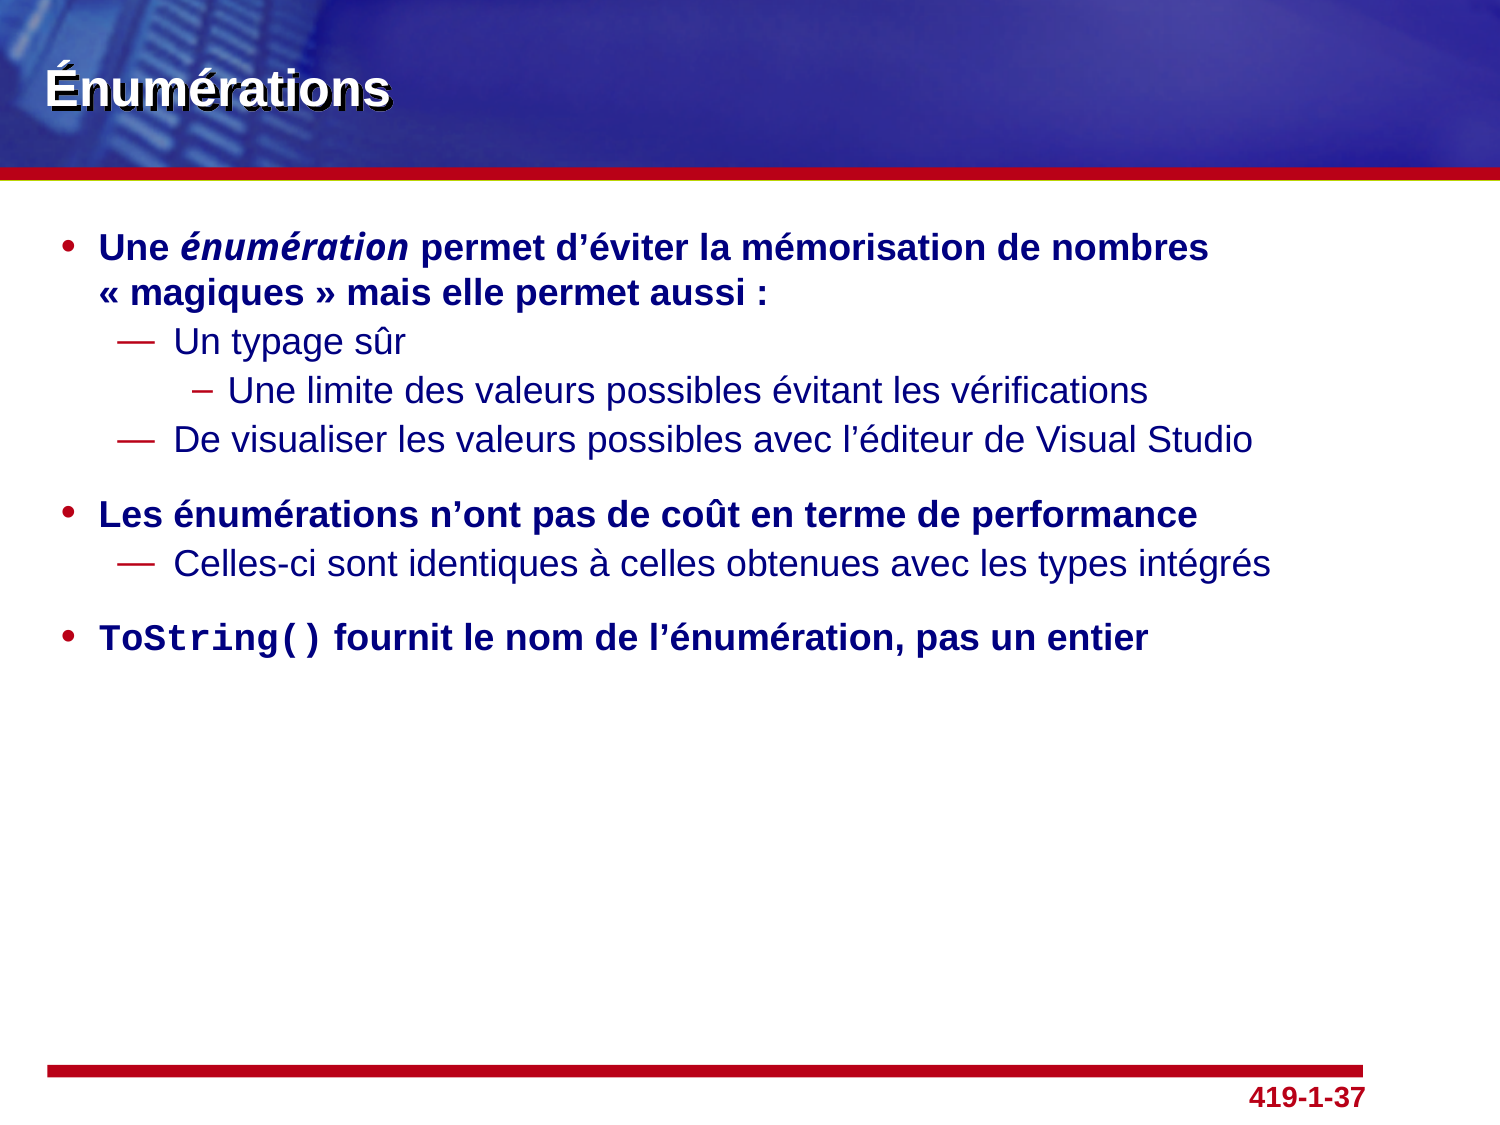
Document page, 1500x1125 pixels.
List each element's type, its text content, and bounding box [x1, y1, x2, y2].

list Une énumération permet d’éviter la mémorisation de nombres « magiques » mais elle permet aussi : Un typage sûr Une limite des valeurs possibles évitant les vérifications De visualiser les valeurs possibles avec l’éditeur de Visual Studio Les énumérations n’ont pas de coût en terme de performance Celles-ci sont identiques à celles obtenues avec les types intégrés ToString() fournit le nom de l’énumération, pas un entier [45, 215, 1457, 426]
picture [0, 0, 1500, 167]
title Énumérations [29, 26, 1308, 146]
